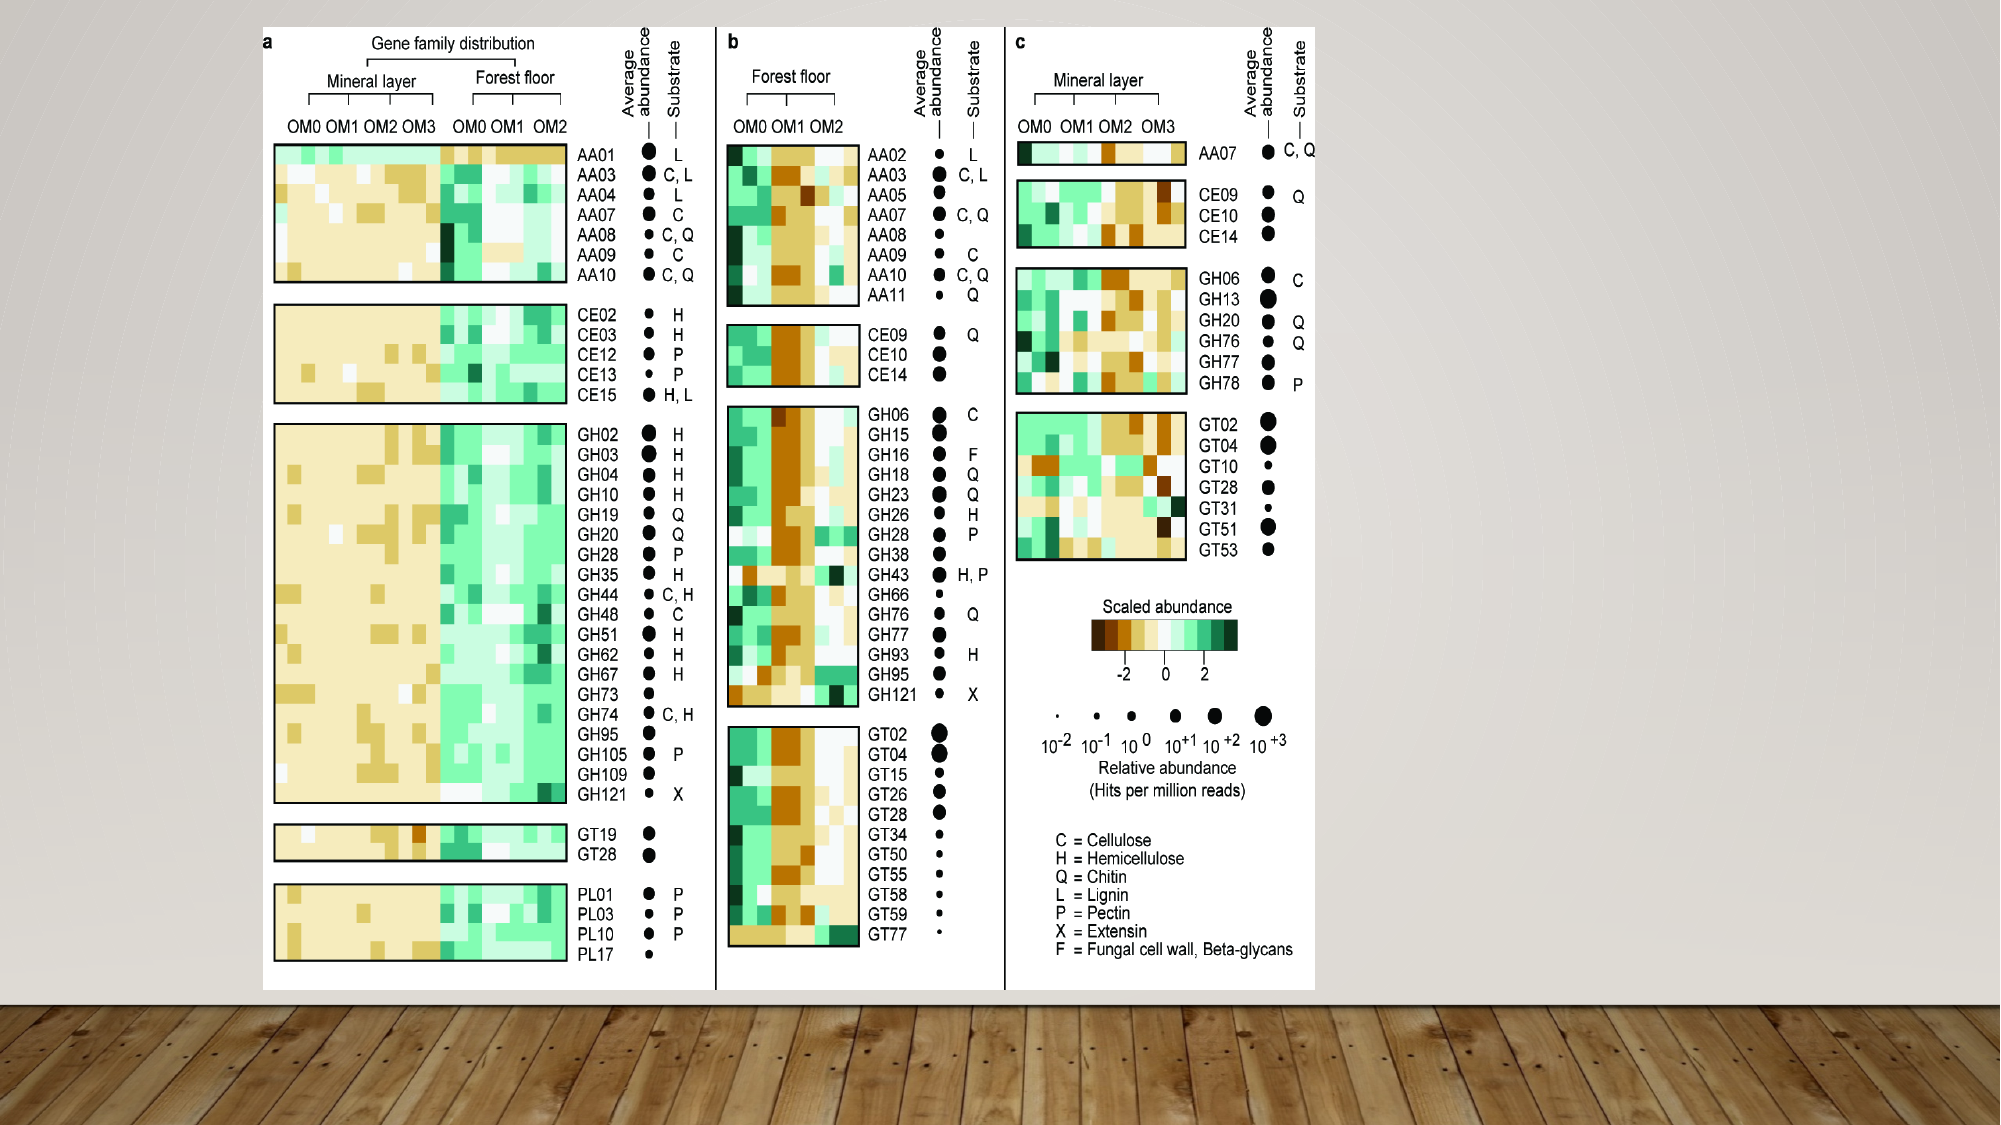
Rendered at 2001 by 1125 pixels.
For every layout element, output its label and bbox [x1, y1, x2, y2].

picture [263, 27, 1585, 990]
picture [0, 1005, 2000, 1125]
